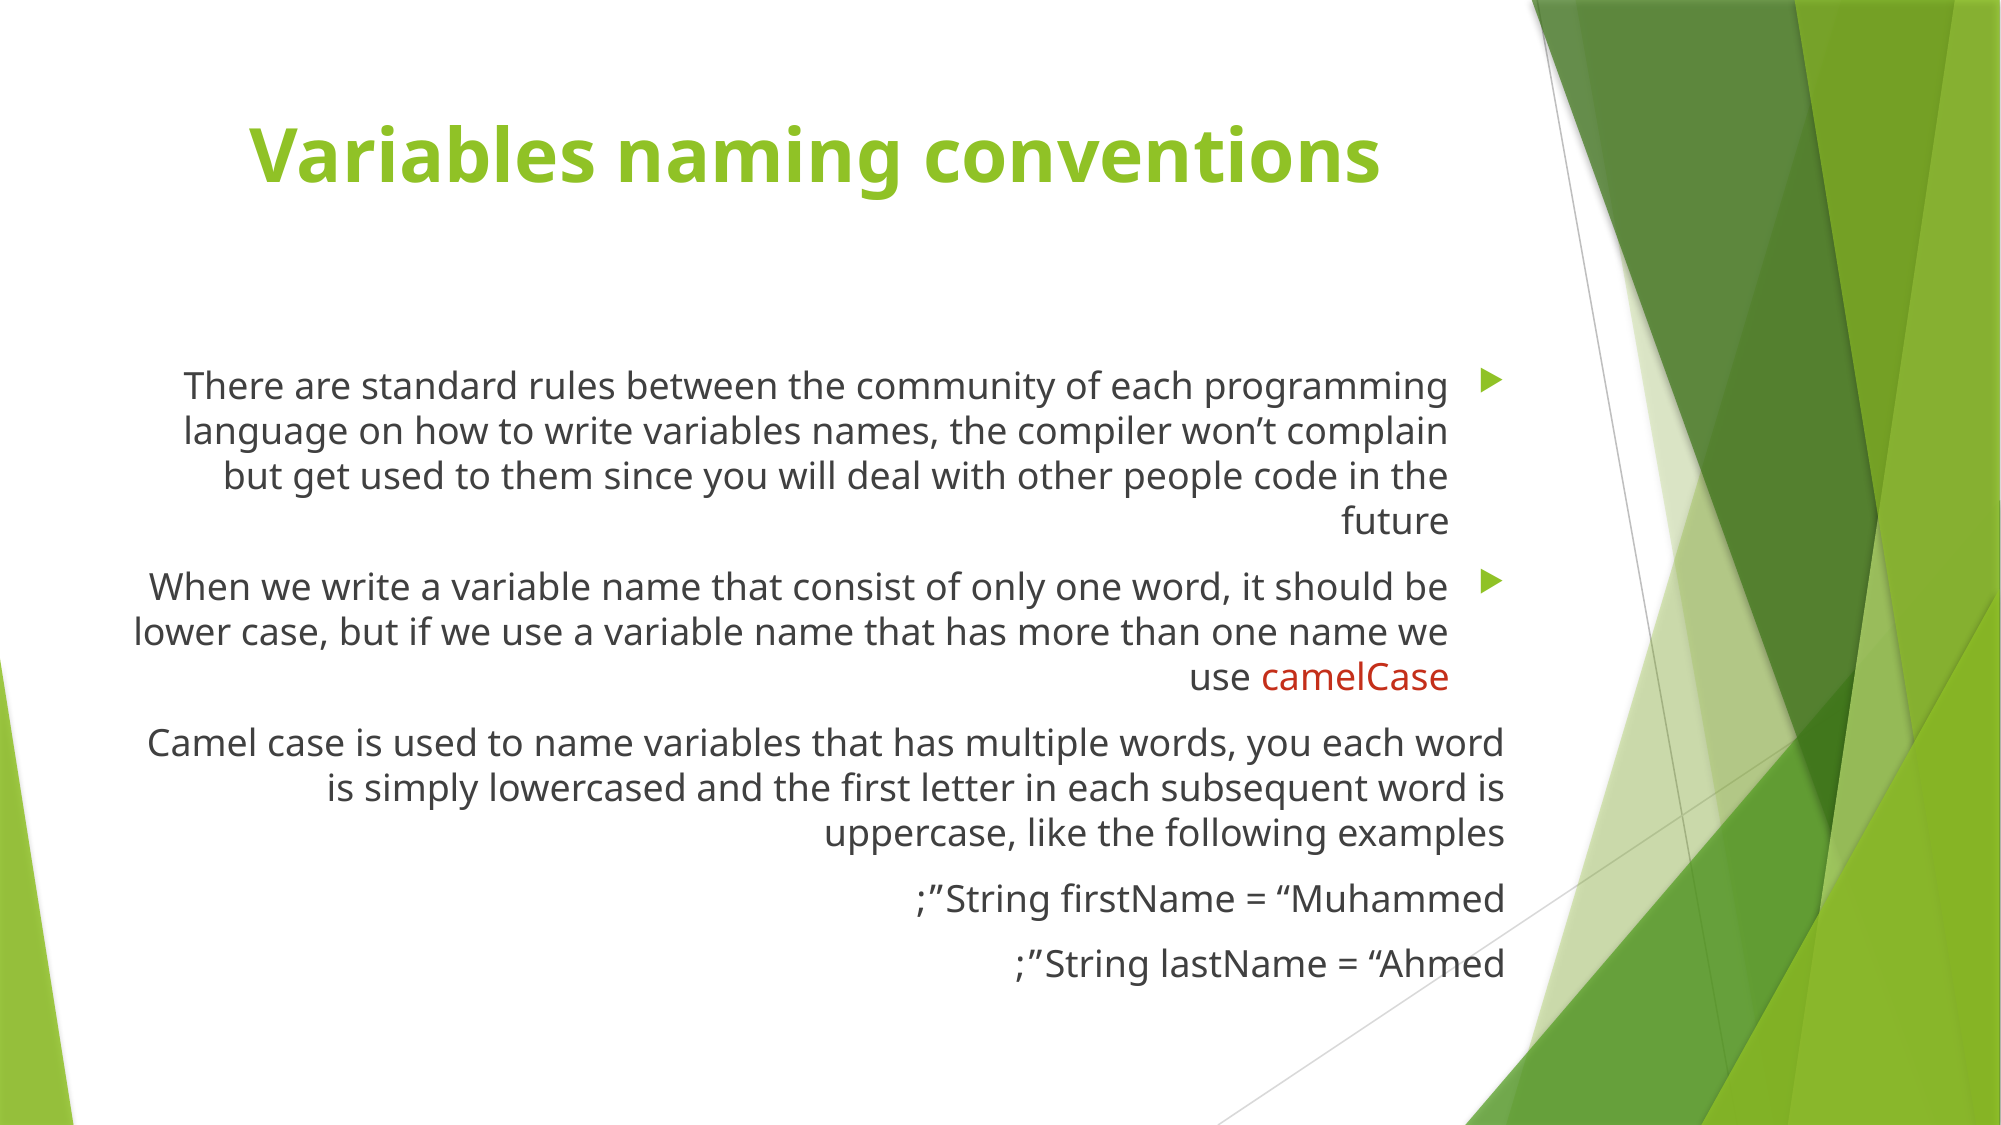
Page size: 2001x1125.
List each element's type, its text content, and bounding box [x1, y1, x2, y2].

title Variables naming conventions [111, 99, 1522, 317]
list There are standard rules between the community of each programming language on how to write variables names, the compiler won’t complain but get used to them since you will deal with other people code in the future When we write a variable name that consist of only one word, it should be lower case, but if we use a variable name that has more than one name we use camelCase Camel case is used to name variables that has multiple words, you each word is simply lowercased and the first letter in each subsequent word is uppercase, like the following examples String firstName = “Muhammed”; String lastName = “Ahmed”; [111, 354, 1522, 1113]
